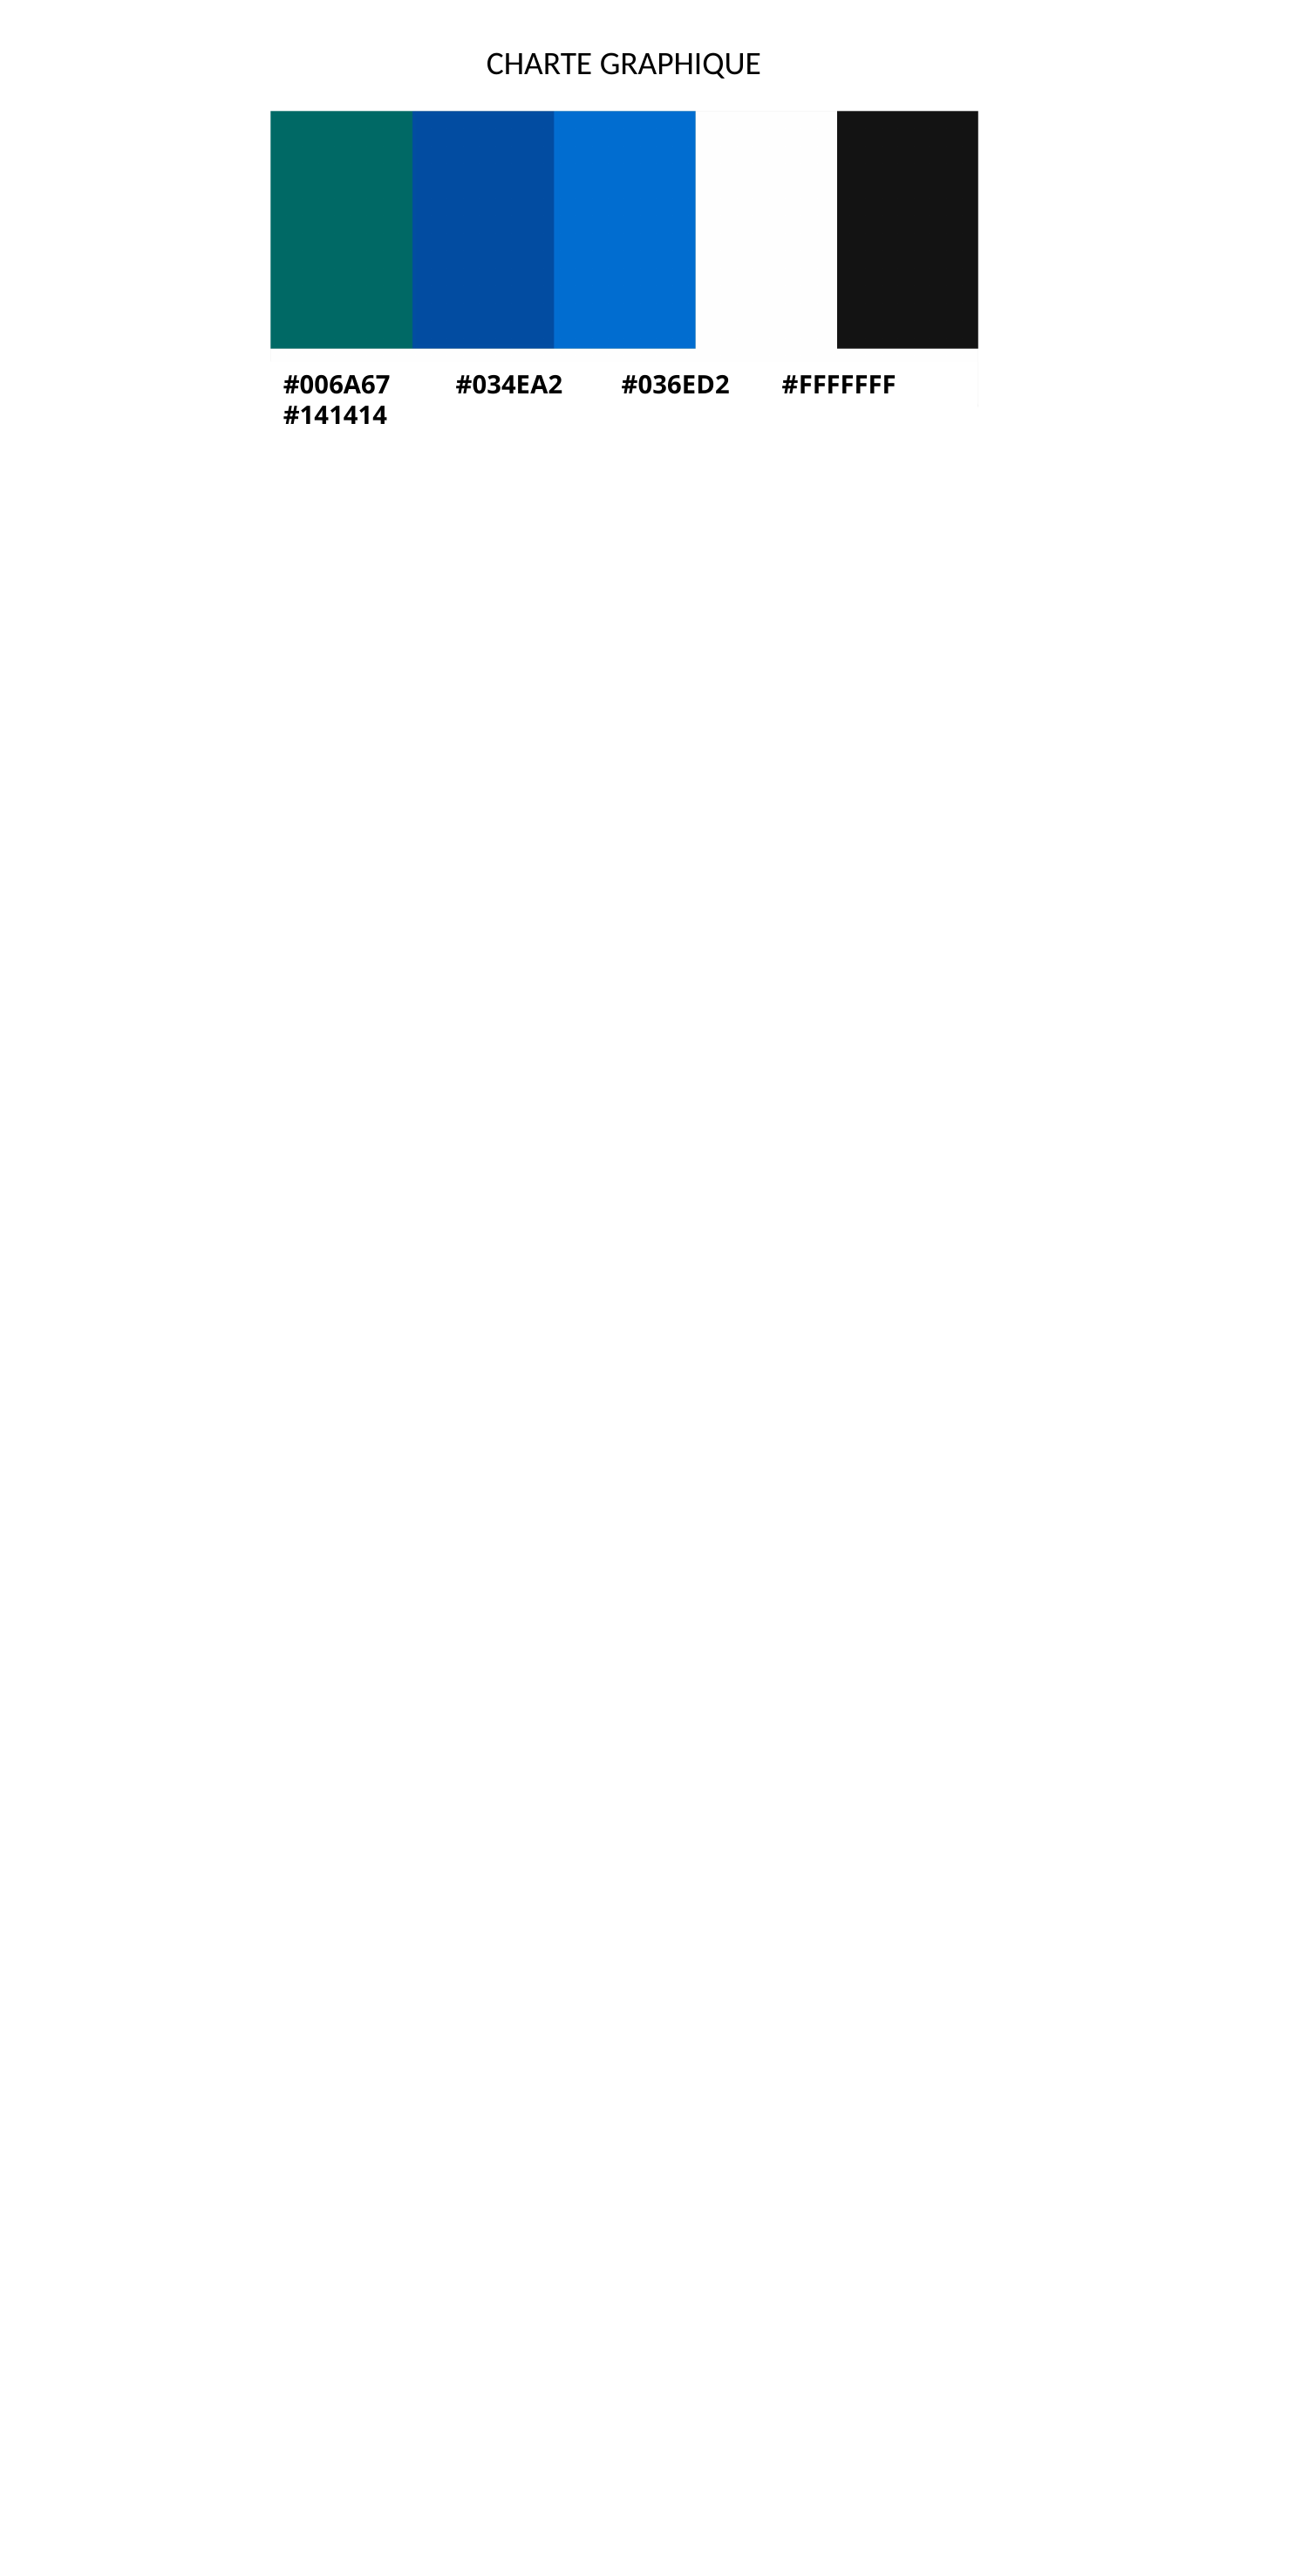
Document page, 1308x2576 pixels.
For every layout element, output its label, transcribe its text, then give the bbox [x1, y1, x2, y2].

text_box CHARTE GRAPHIQUE [473, 35, 775, 88]
picture [270, 111, 978, 408]
text_box #006A67 #034EA2 #036ED2 #FFFFFFF #141414 [270, 408, 978, 467]
